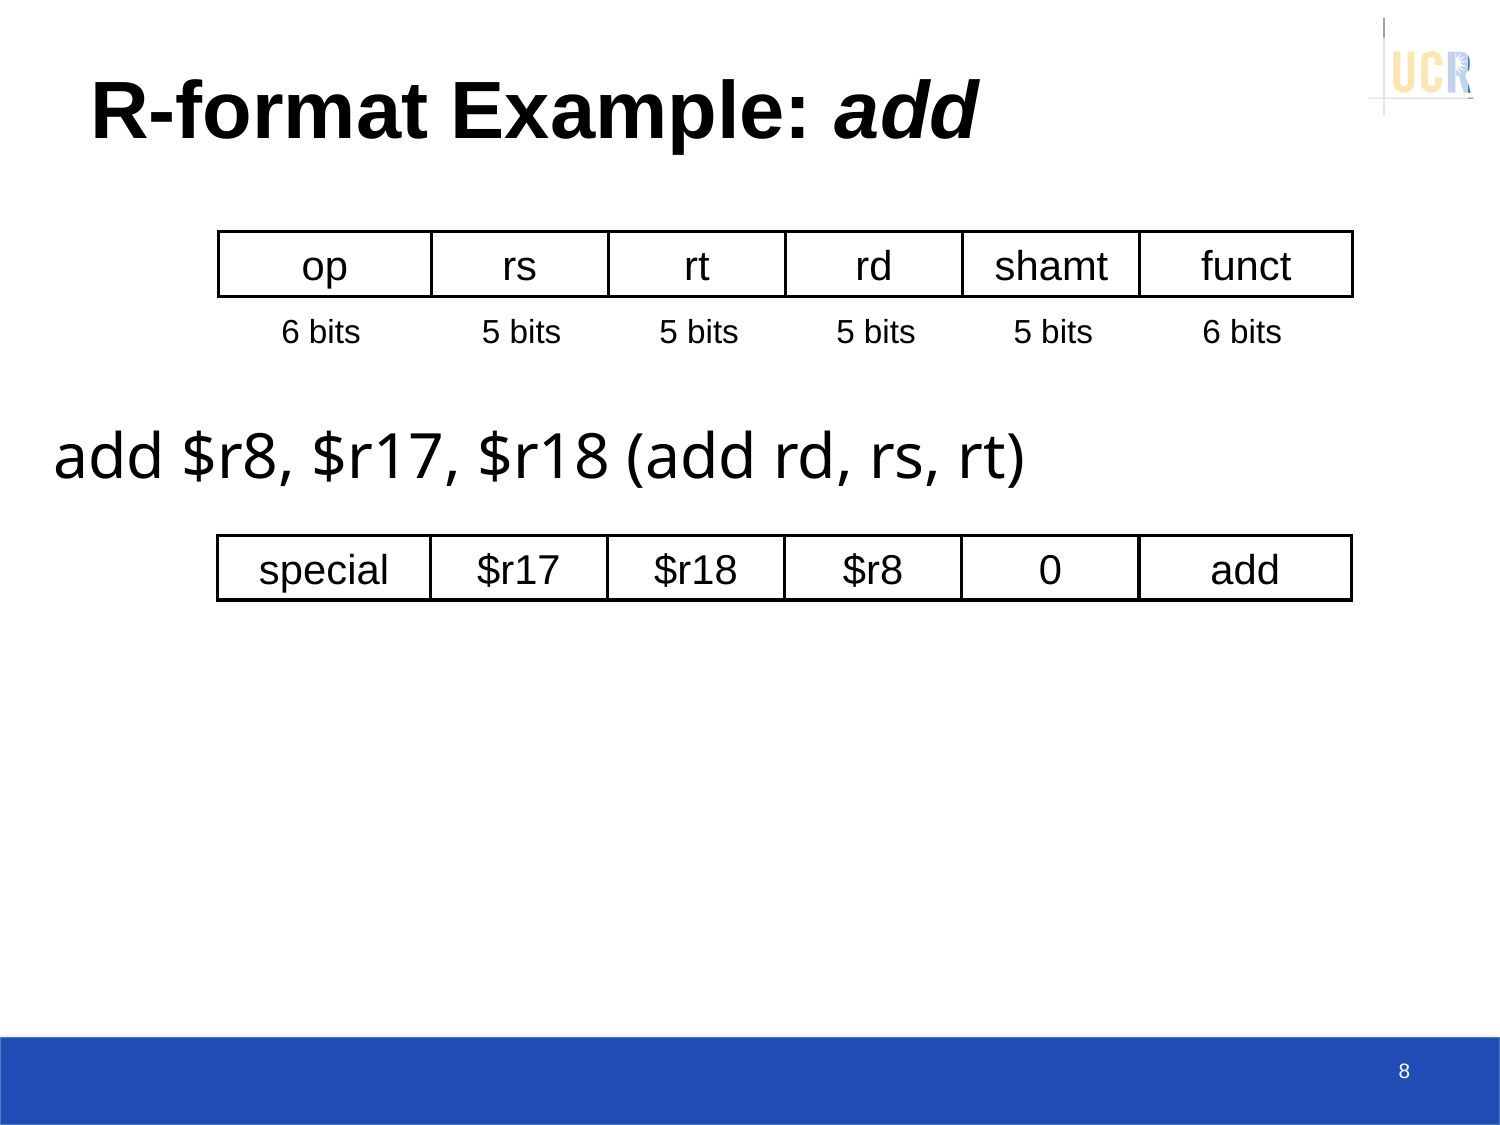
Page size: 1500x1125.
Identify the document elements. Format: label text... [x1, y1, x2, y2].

text_box $r17 [430, 535, 607, 601]
slide_number 8 [1074, 1050, 1425, 1100]
text_box $r18 [607, 535, 784, 601]
list add $r8, $r17, $r18 (add rd, rs, rt) [38, 408, 1469, 516]
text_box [218, 231, 1353, 359]
picture [1361, 0, 1500, 125]
text_box add [1138, 535, 1352, 601]
text_box special [217, 535, 430, 601]
text_box 0 [961, 535, 1138, 601]
title R-format Example: add [75, 37, 1469, 163]
text_box $r8 [784, 535, 961, 601]
